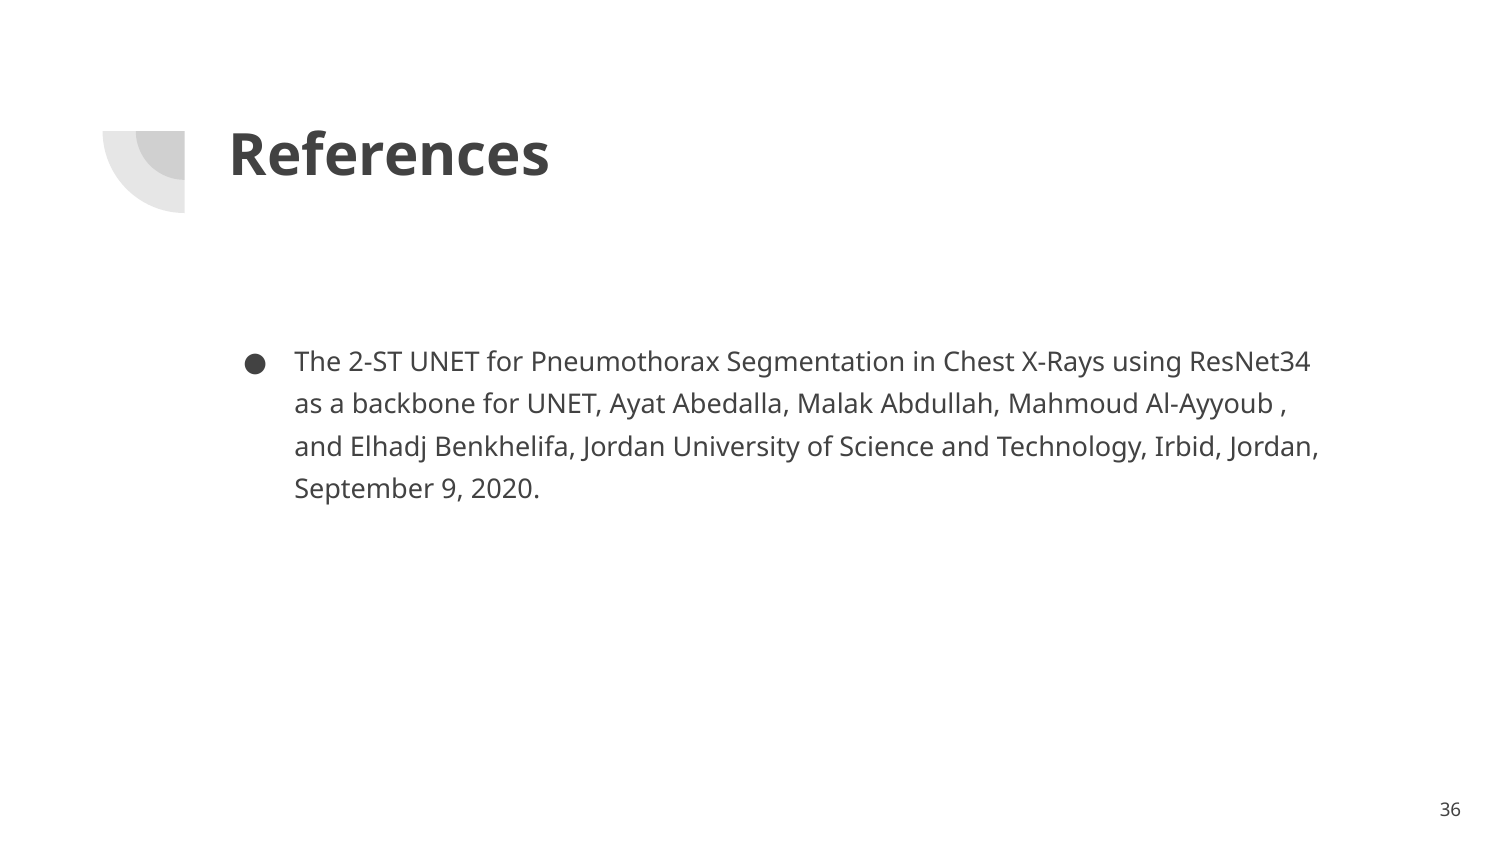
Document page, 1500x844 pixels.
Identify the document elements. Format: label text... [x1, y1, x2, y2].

slide_number 36 [1386, 777, 1477, 842]
list The 2-ST UNET for Pneumothorax Segmentation in Chest X-Rays using ResNet34 as a backbone for UNET, Ayat Abedalla, Malak Abdullah, Mahmoud Al-Ayyoub , and Elhadj Benkhelifa, Jordan University of Science and Technology, Irbid, Jordan, September 9, 2020. [204, 322, 1358, 740]
title References [213, 98, 1368, 263]
